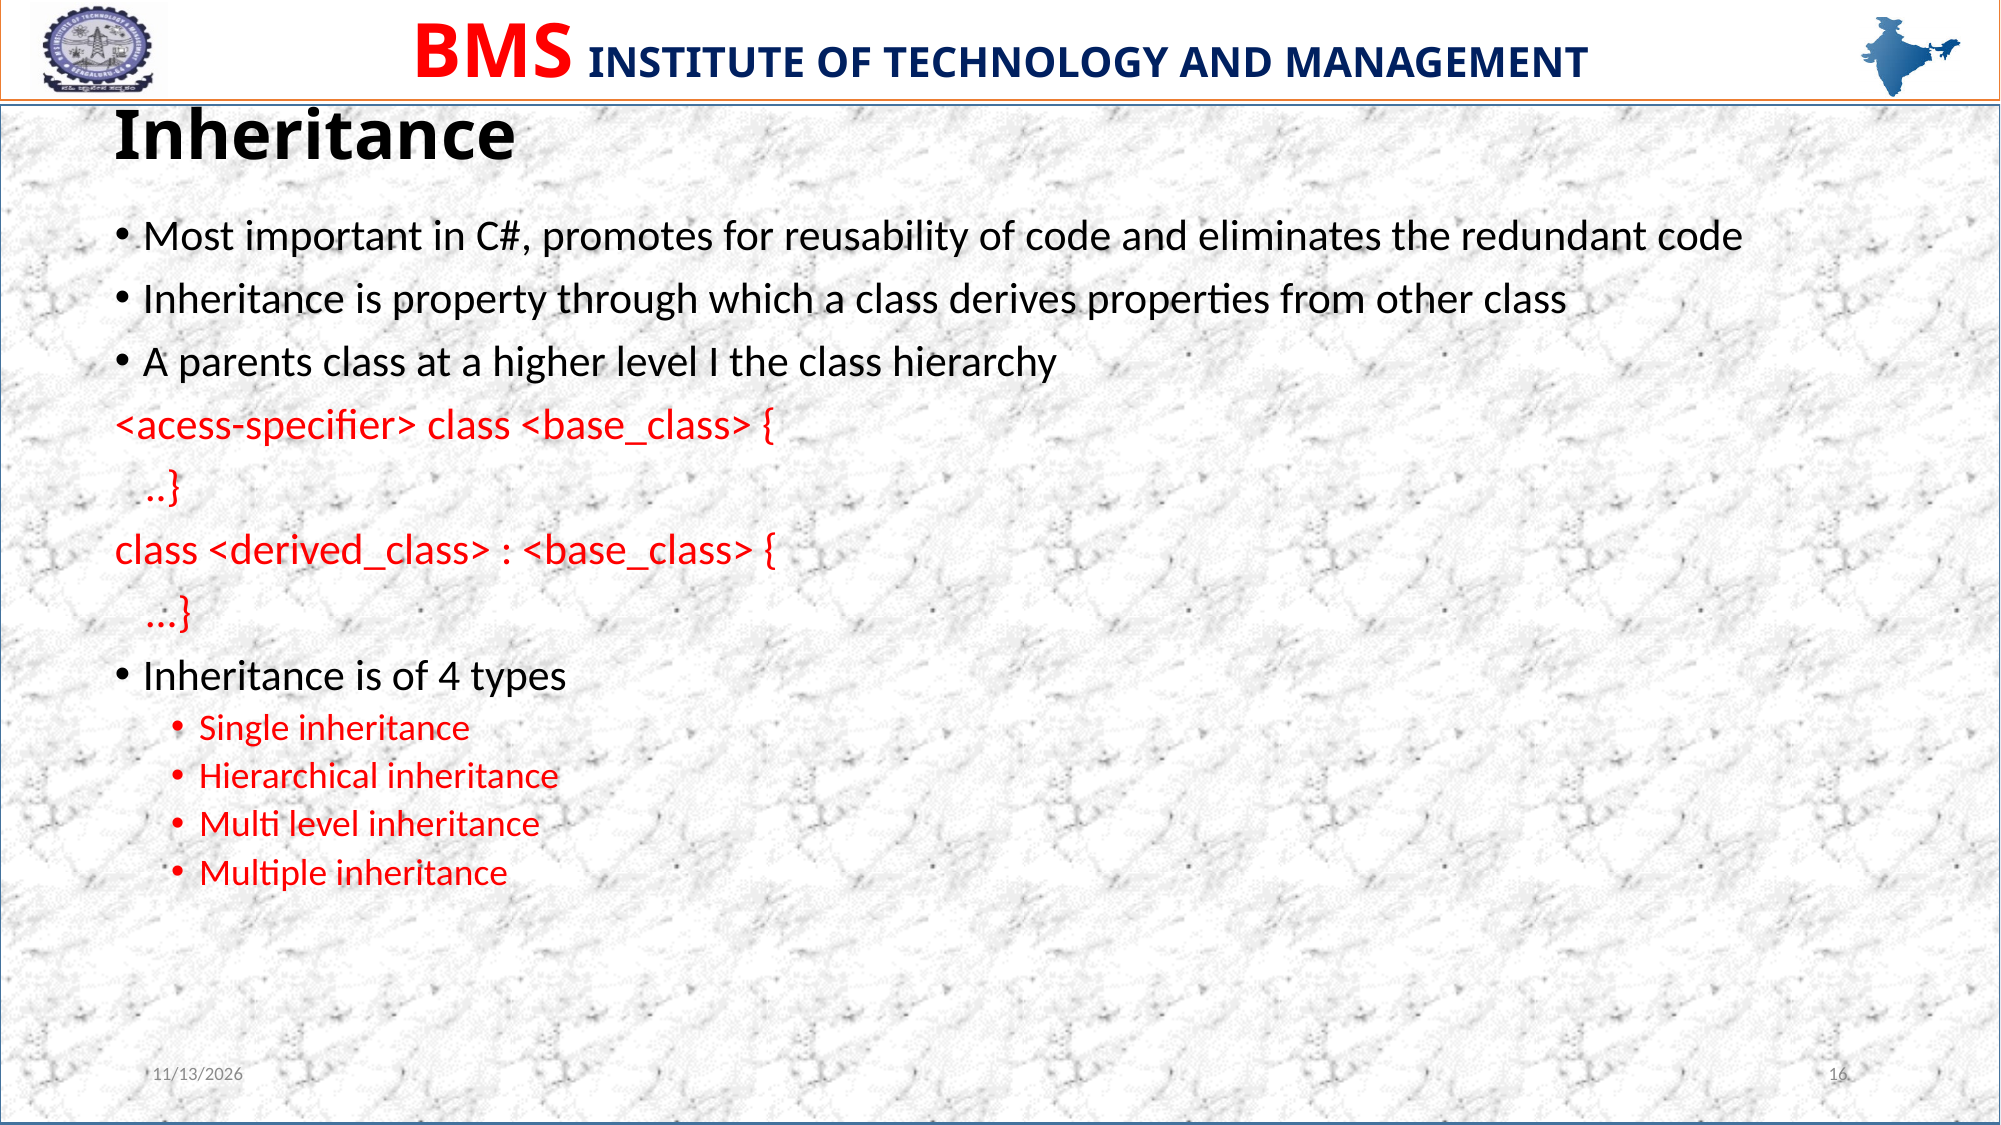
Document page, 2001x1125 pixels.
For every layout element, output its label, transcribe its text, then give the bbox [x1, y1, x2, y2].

list Most important in C#, promotes for reusability of code and eliminates the redundant code Inheritance is property through which a class derives properties from other class A parents class at a higher level I the class hierarchy <acess-specifier> class <base_class> { ..} class <derived_class> : <base_class> { ...} Inheritance is of 4 types Single inheritance Hierarchical inheritance Multi level inheritance Multiple inheritance [99, 205, 1900, 1005]
picture [30, 2, 168, 98]
slide_number 16 [1412, 1042, 1863, 1103]
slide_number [137, 1042, 588, 1103]
picture [1, 106, 1999, 1122]
title Inheritance [99, 92, 1900, 205]
picture [1859, 17, 1961, 98]
